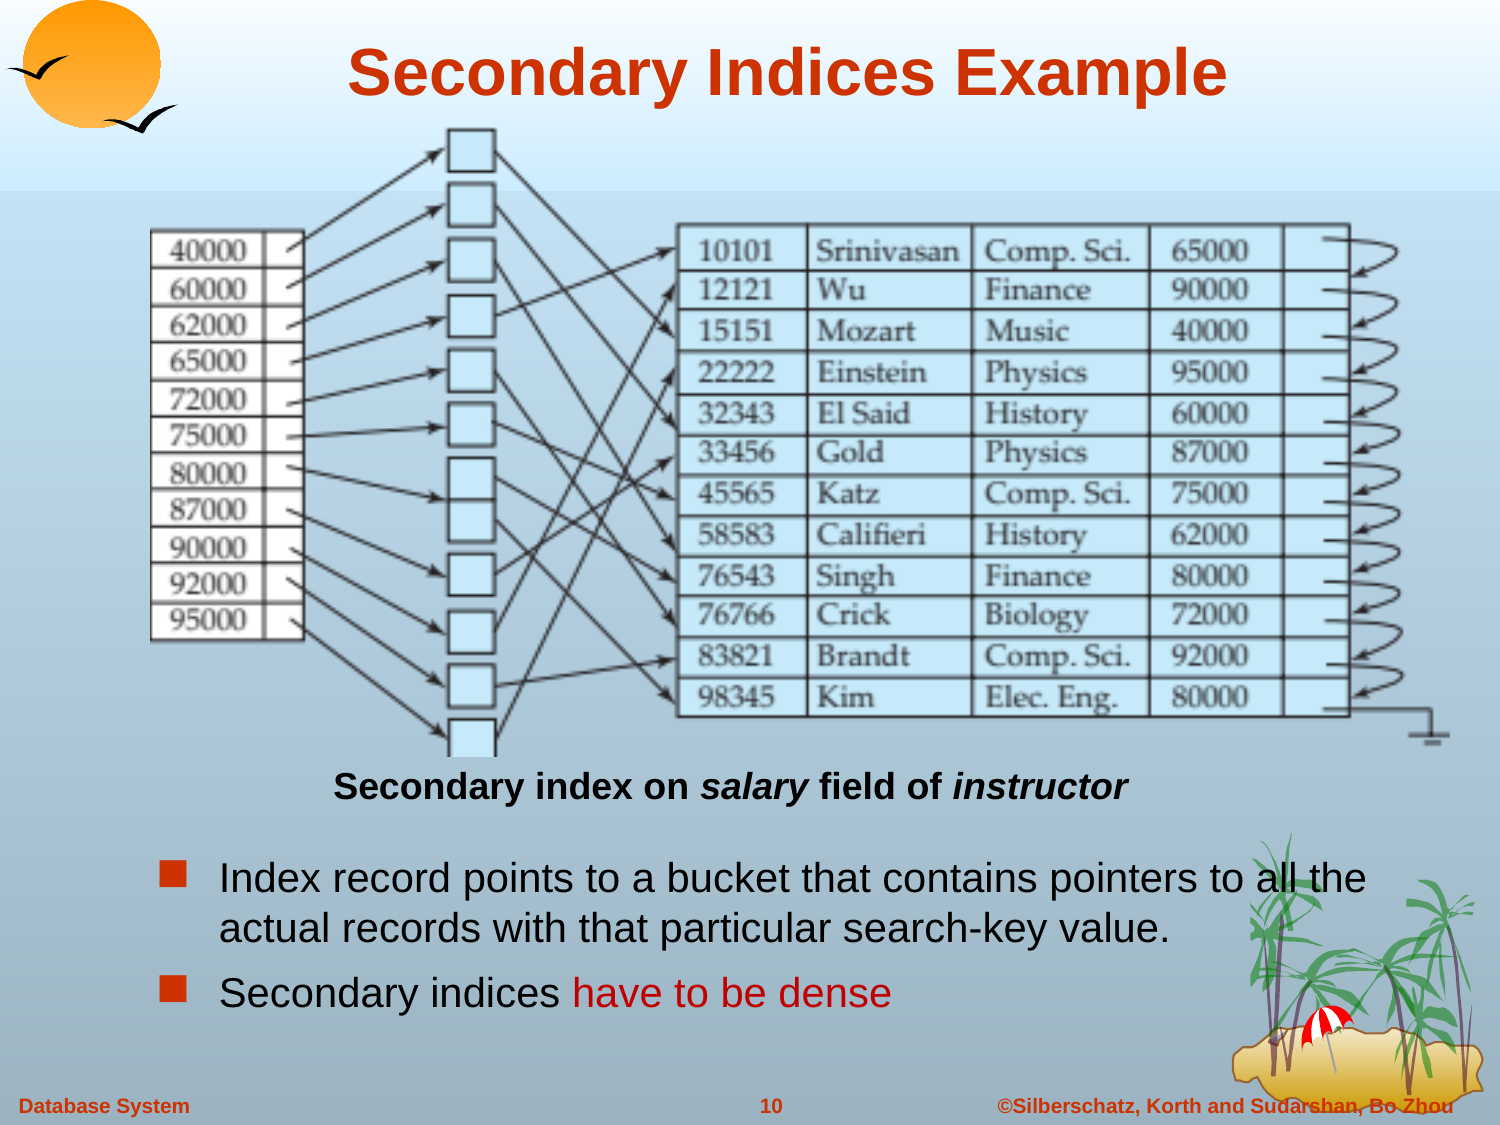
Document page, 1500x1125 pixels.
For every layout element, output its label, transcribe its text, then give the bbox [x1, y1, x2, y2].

text_box Secondary index on salary field of instructor [318, 765, 1143, 815]
title Secondary Indices Example [126, 15, 1451, 116]
picture [149, 126, 1451, 758]
list Index record points to a bucket that contains pointers to all the actual records with that particular search-key value. Secondary indices have to be dense [147, 843, 1405, 1039]
